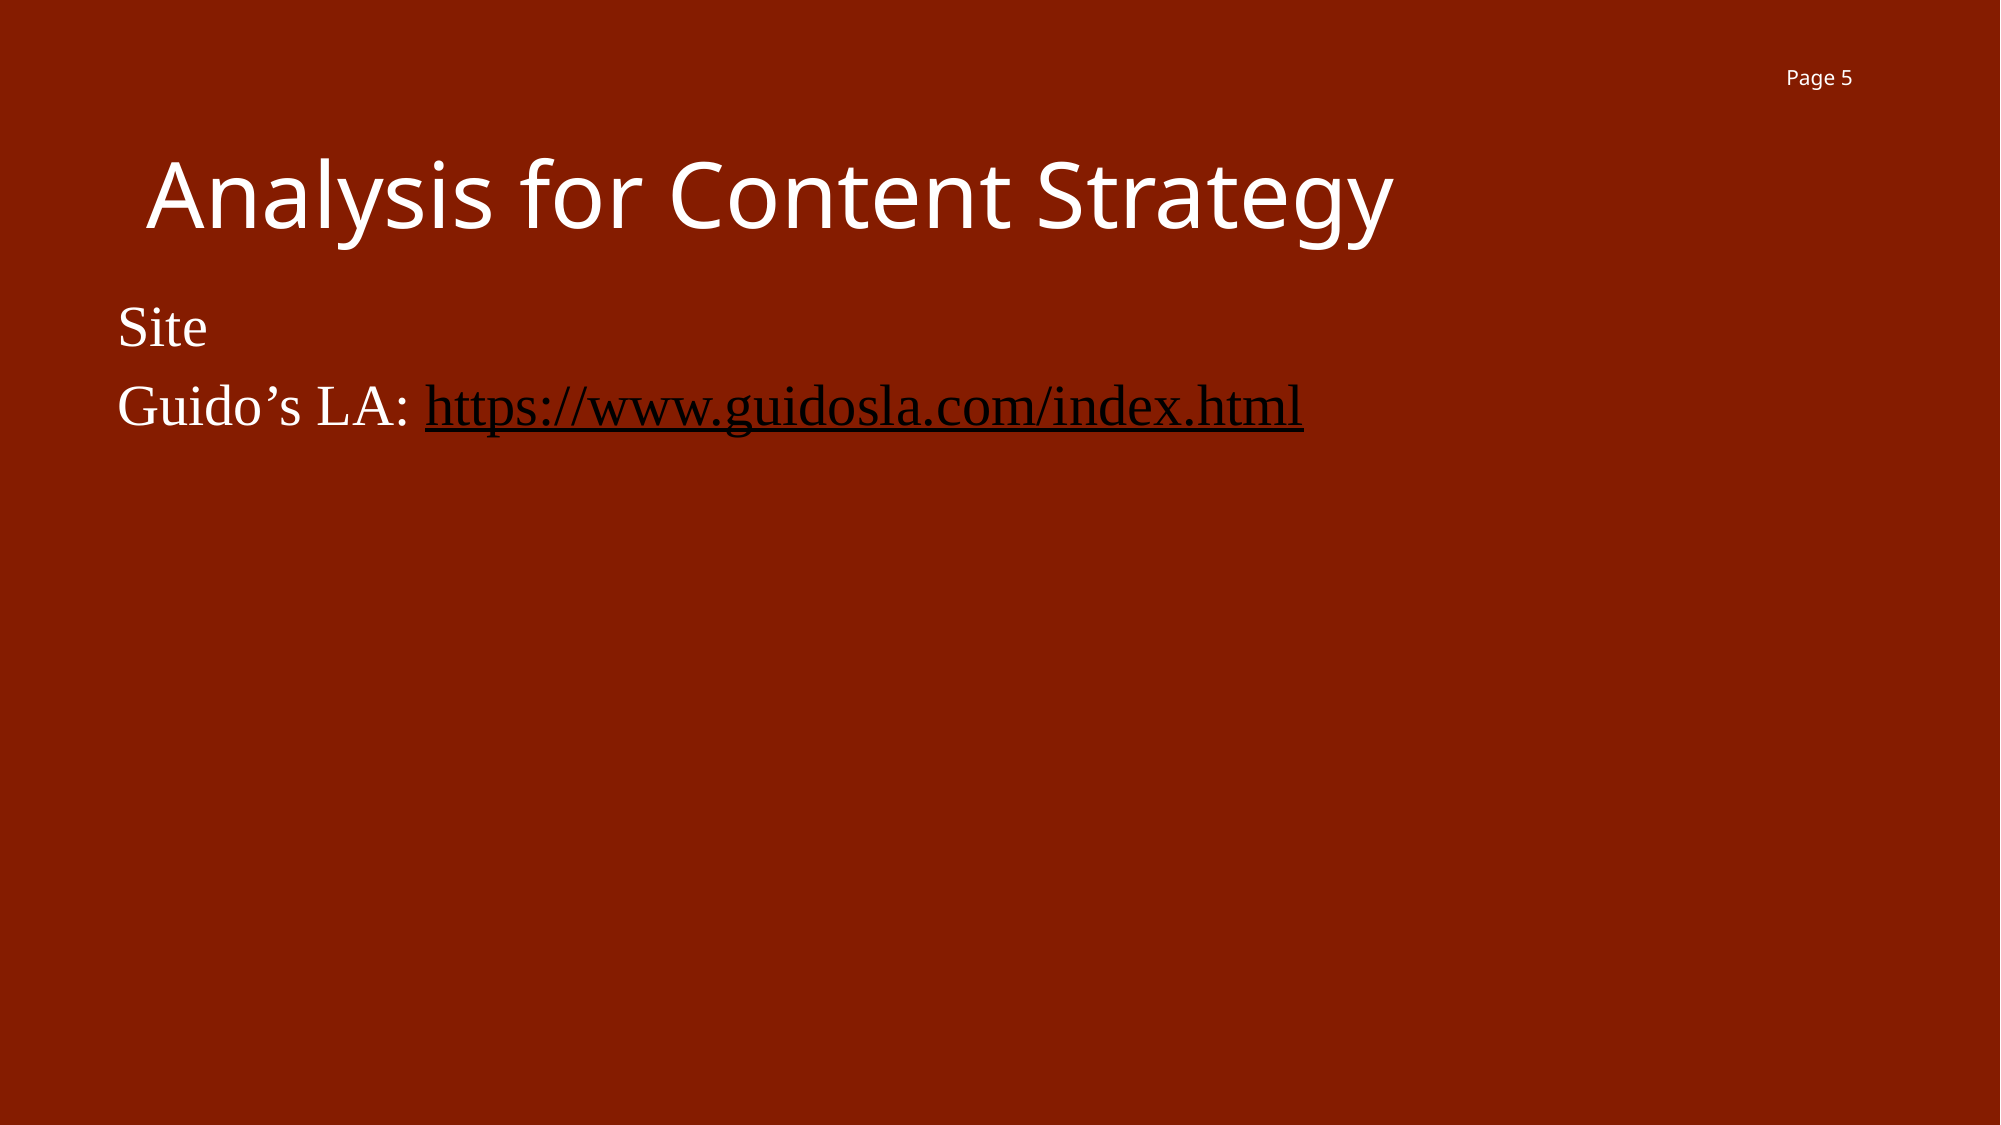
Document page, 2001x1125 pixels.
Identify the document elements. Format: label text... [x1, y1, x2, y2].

text_box Site Guido’s LA: https://www.guidosla.com/index.html [102, 280, 1599, 489]
slide_number Page 5 [1717, 52, 1868, 105]
text_box Analysis for Content Strategy [131, 129, 1927, 255]
